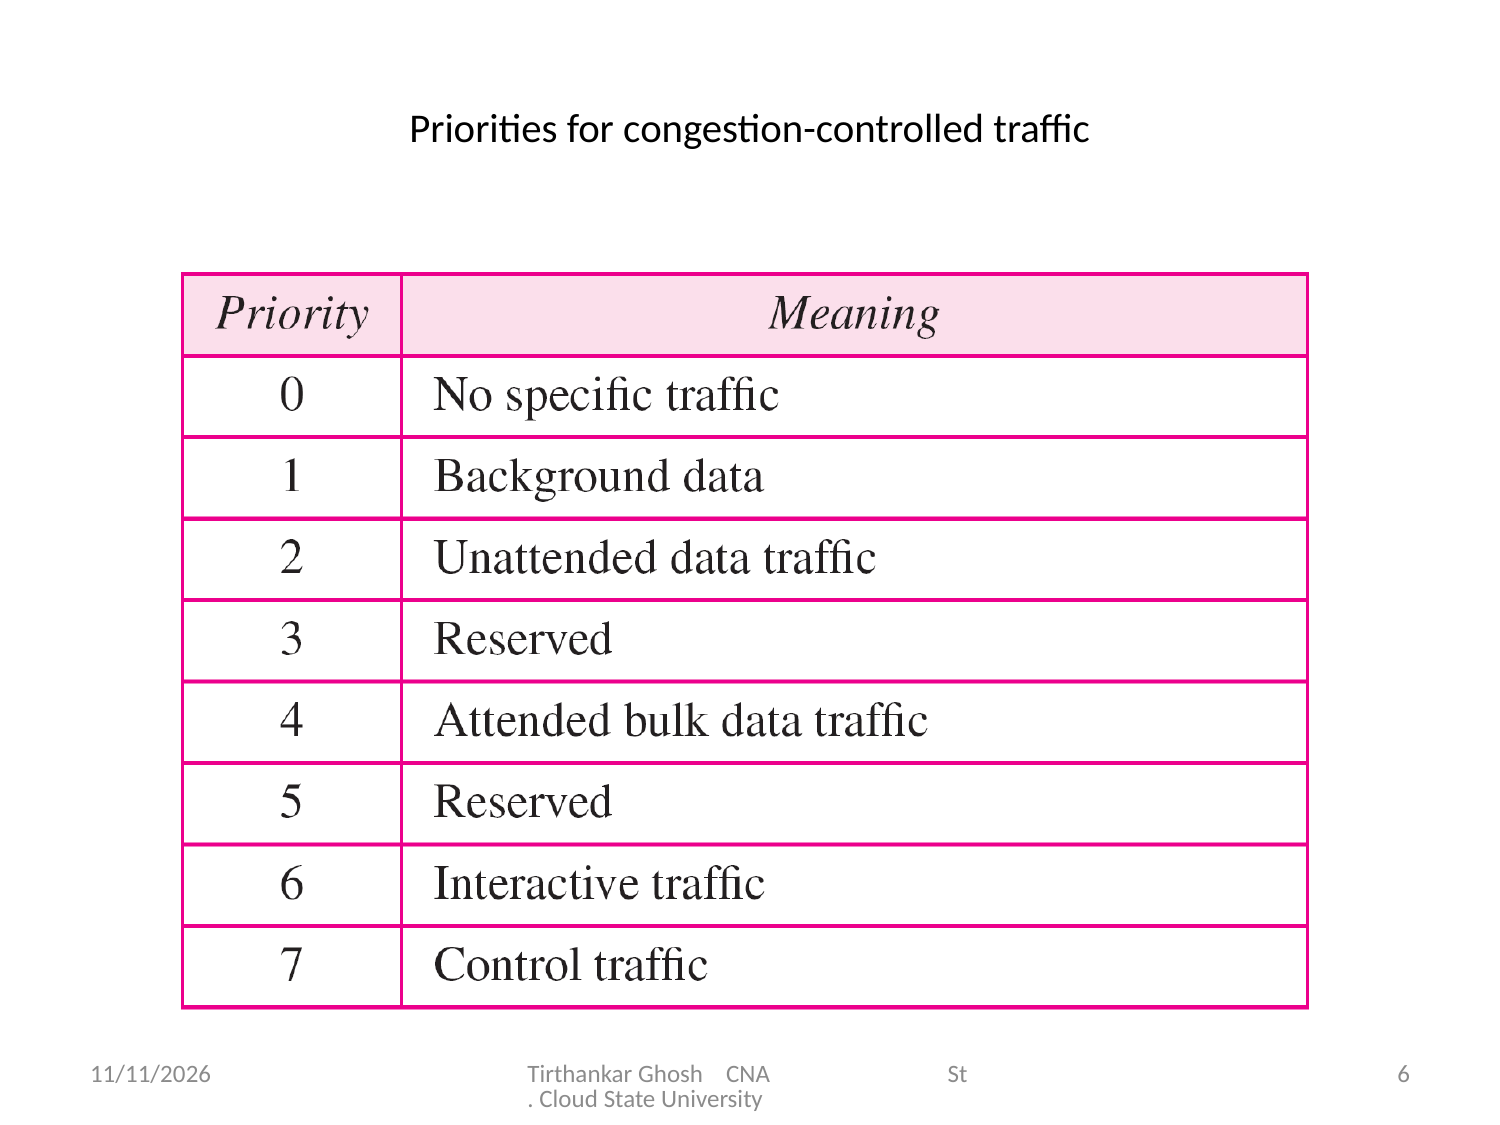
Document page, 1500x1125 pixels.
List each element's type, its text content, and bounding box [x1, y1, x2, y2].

title Priorities for congestion-controlled traffic [75, 45, 1425, 213]
picture [149, 249, 1344, 1031]
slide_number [75, 1042, 425, 1103]
slide_number 6 [1074, 1042, 1425, 1103]
footer Tirthankar Ghosh CNA St. Cloud State University [512, 1042, 988, 1103]
